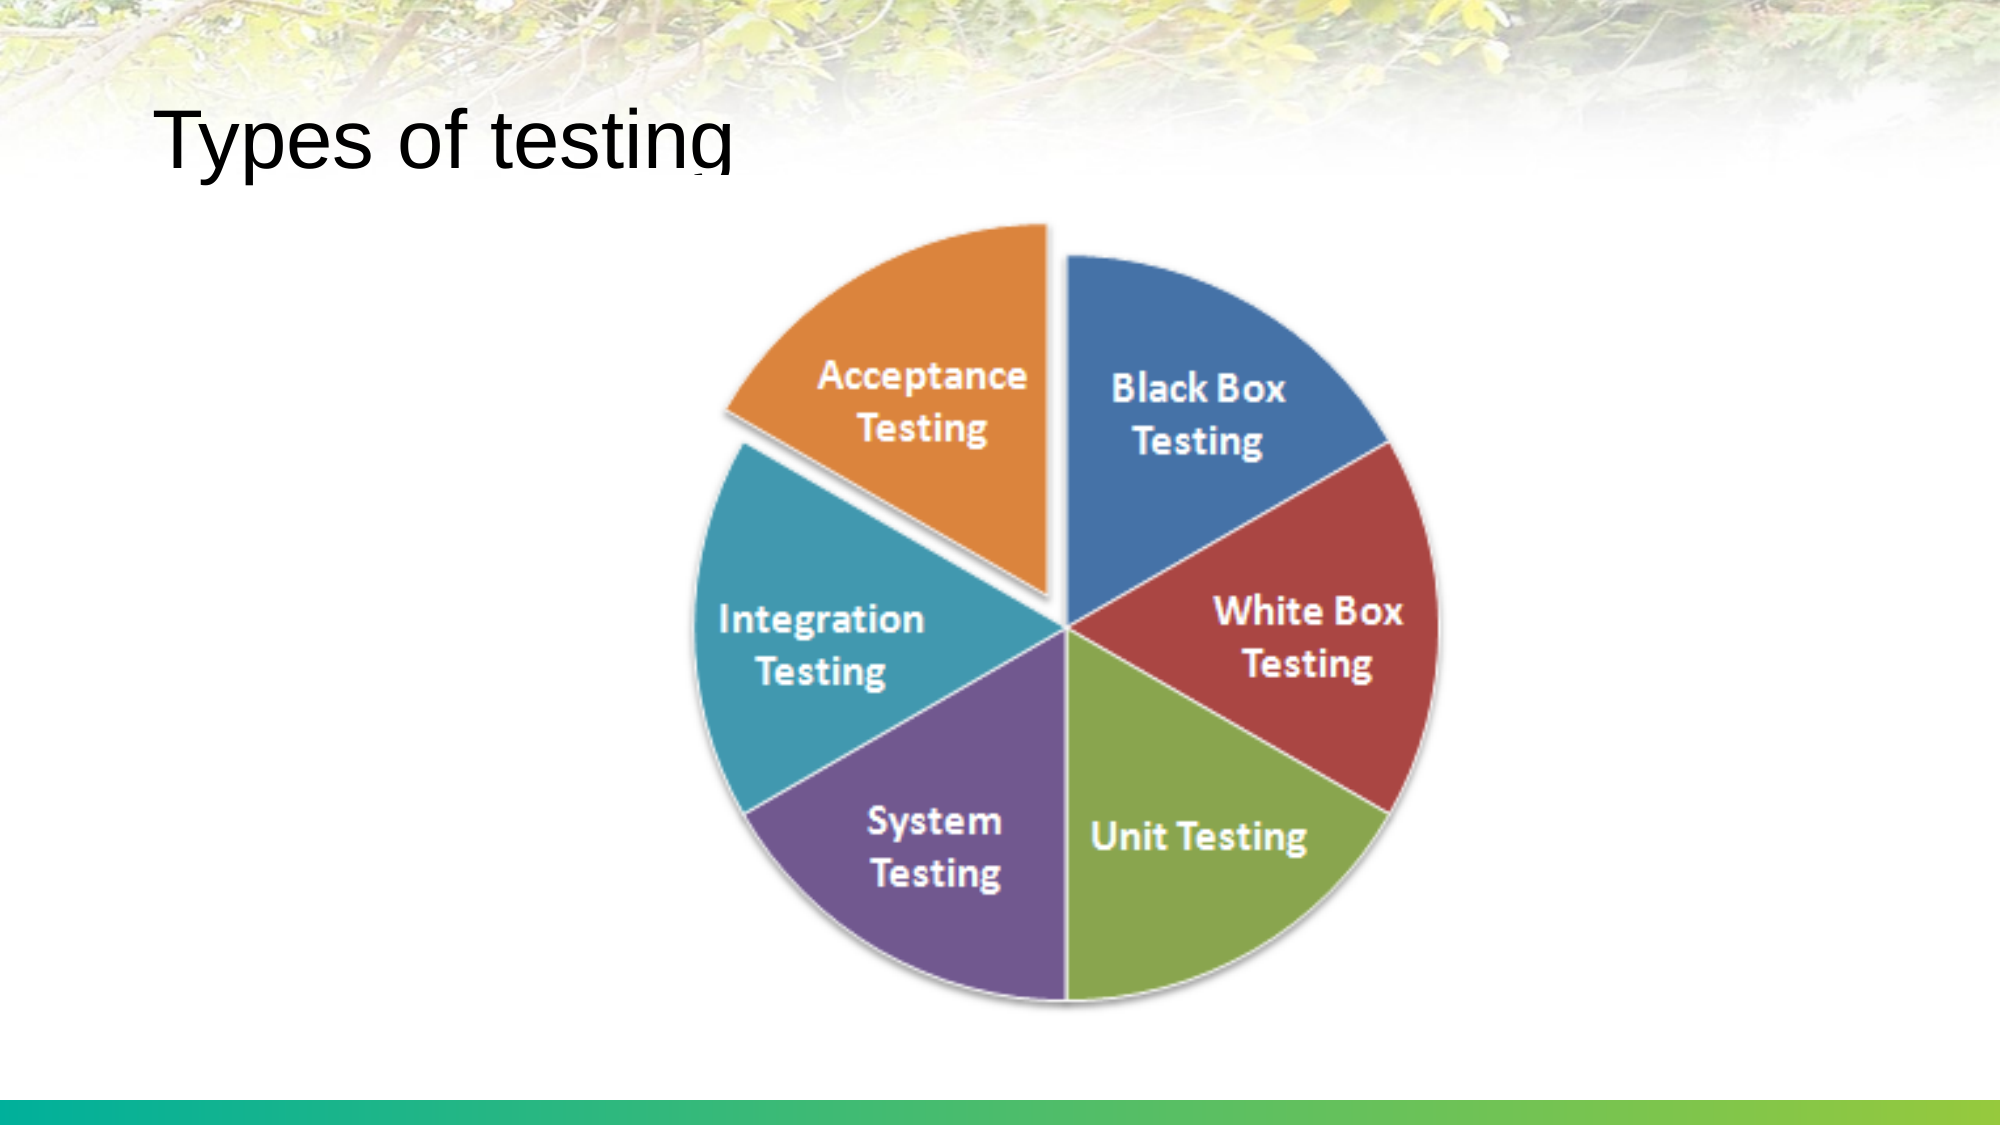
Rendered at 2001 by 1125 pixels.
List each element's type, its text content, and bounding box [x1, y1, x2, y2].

picture [0, 0, 2000, 182]
title Types of testing [137, 59, 1863, 223]
picture [614, 175, 1520, 1084]
